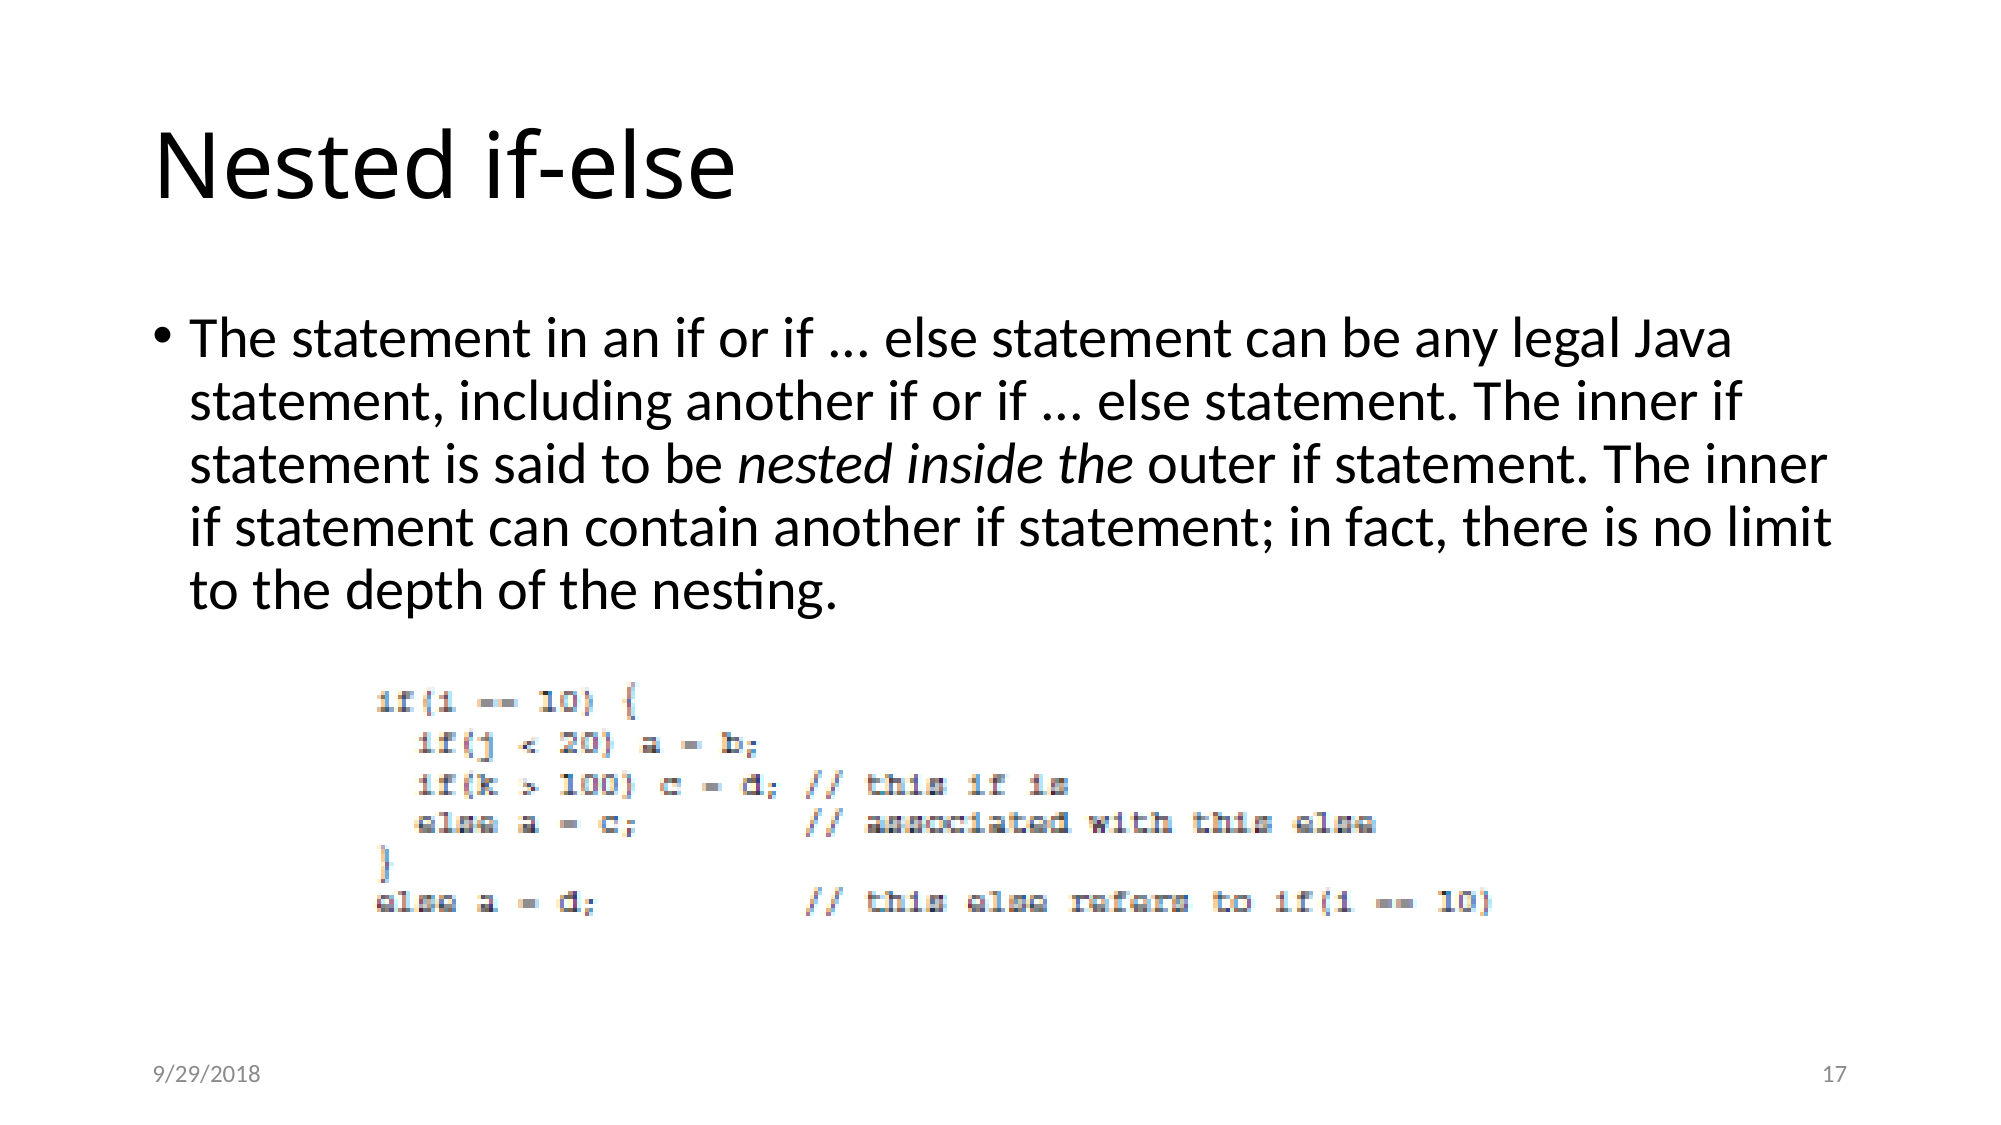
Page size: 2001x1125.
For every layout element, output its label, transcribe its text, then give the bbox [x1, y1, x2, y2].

title Nested if-else [137, 59, 1863, 278]
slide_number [137, 1042, 588, 1103]
picture [340, 662, 1655, 950]
slide_number 17 [1412, 1042, 1863, 1103]
list The statement in an if or if ... else statement can be any legal Java statement, including another if or if ... else statement. The inner if statement is said to be nested inside the outer if statement. The inner if statement can contain another if statement; in fact, there is no limit to the depth of the nesting. [137, 299, 1863, 1014]
